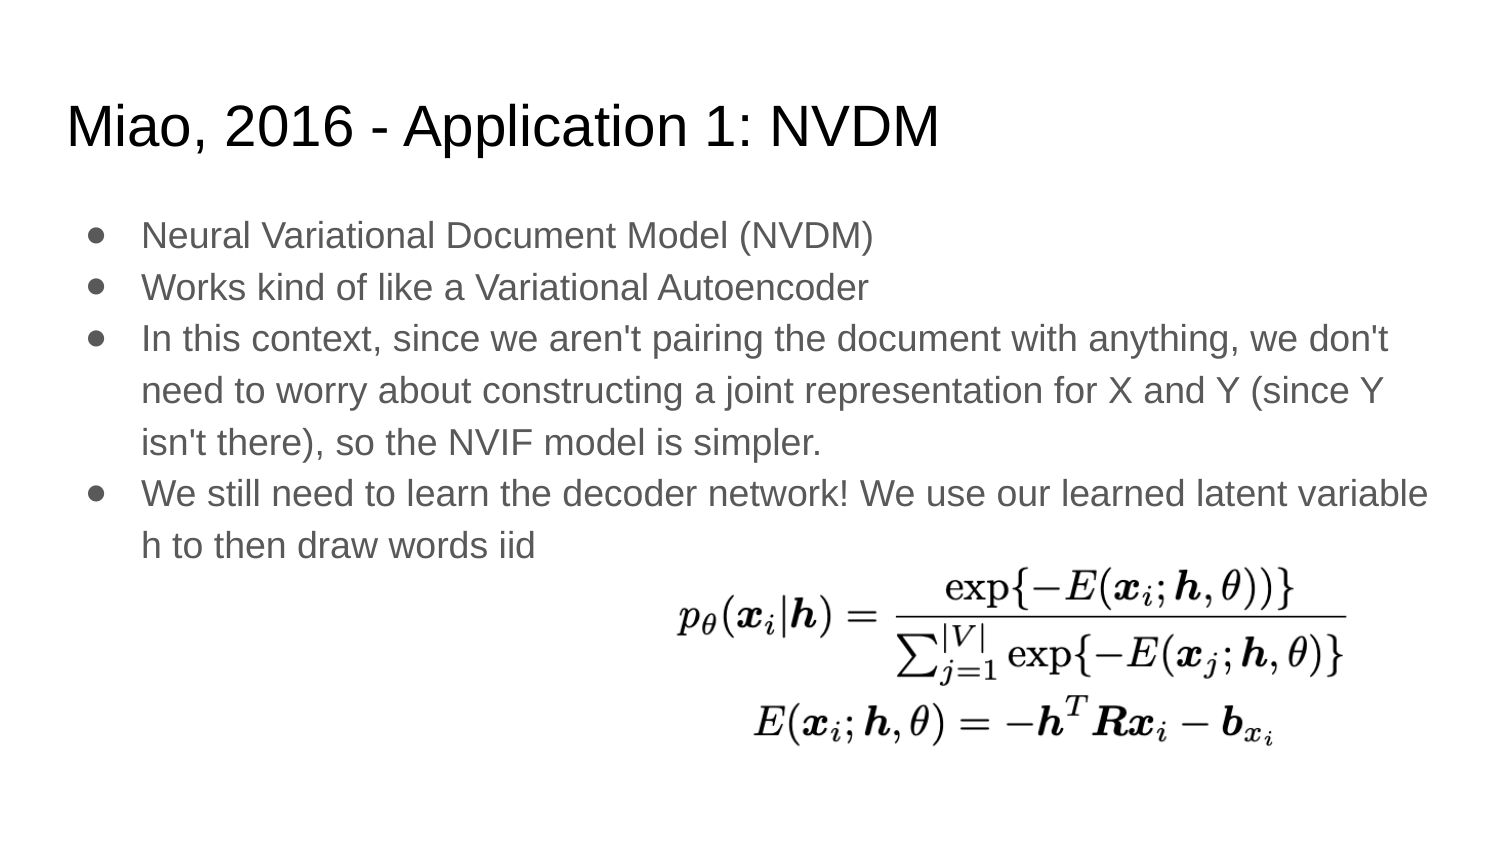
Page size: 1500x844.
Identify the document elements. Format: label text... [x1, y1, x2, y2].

list Neural Variational Document Model (NVDM) Works kind of like a Variational Autoencoder In this context, since we aren't pairing the document with anything, we don't need to worry about constructing a joint representation for X and Y (since Y isn't there), so the NVIF model is simpler. We still need to learn the decoder network! We use our learned latent variable h to then draw words iid [51, 189, 1449, 585]
picture [651, 544, 1393, 764]
title Miao, 2016 - Application 1: NVDM [51, 72, 1449, 167]
